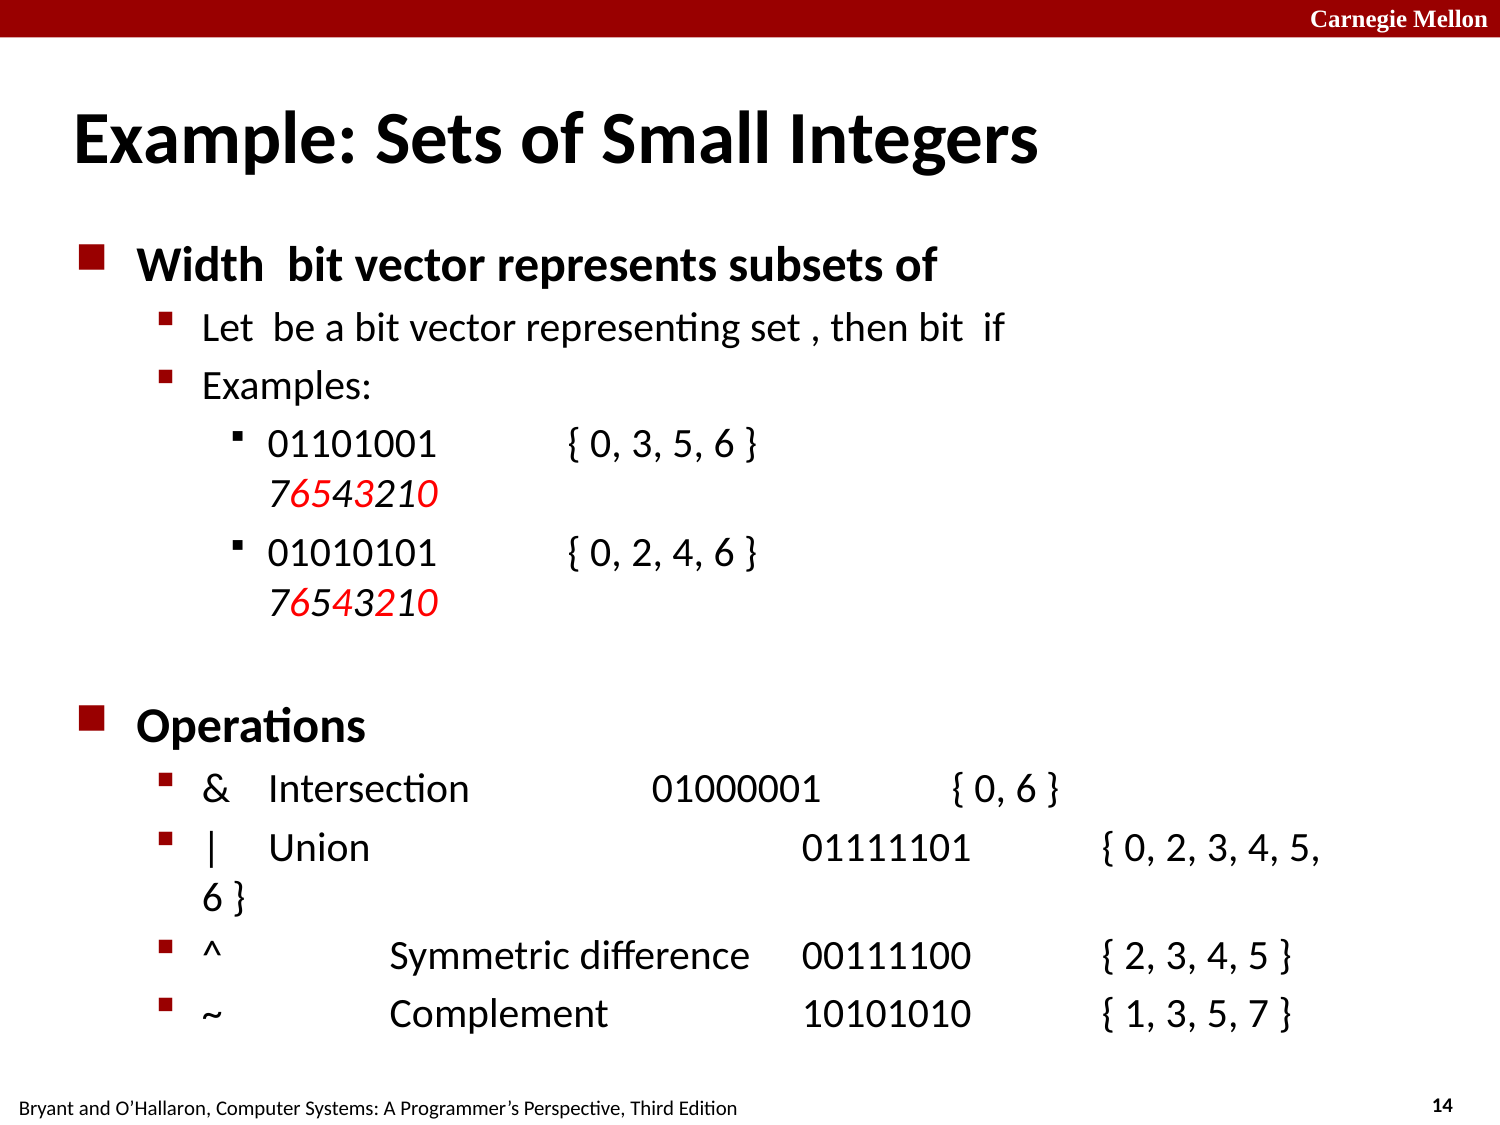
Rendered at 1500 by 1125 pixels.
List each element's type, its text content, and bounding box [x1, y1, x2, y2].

title Example: Sets of Small Integers [58, 71, 1476, 197]
